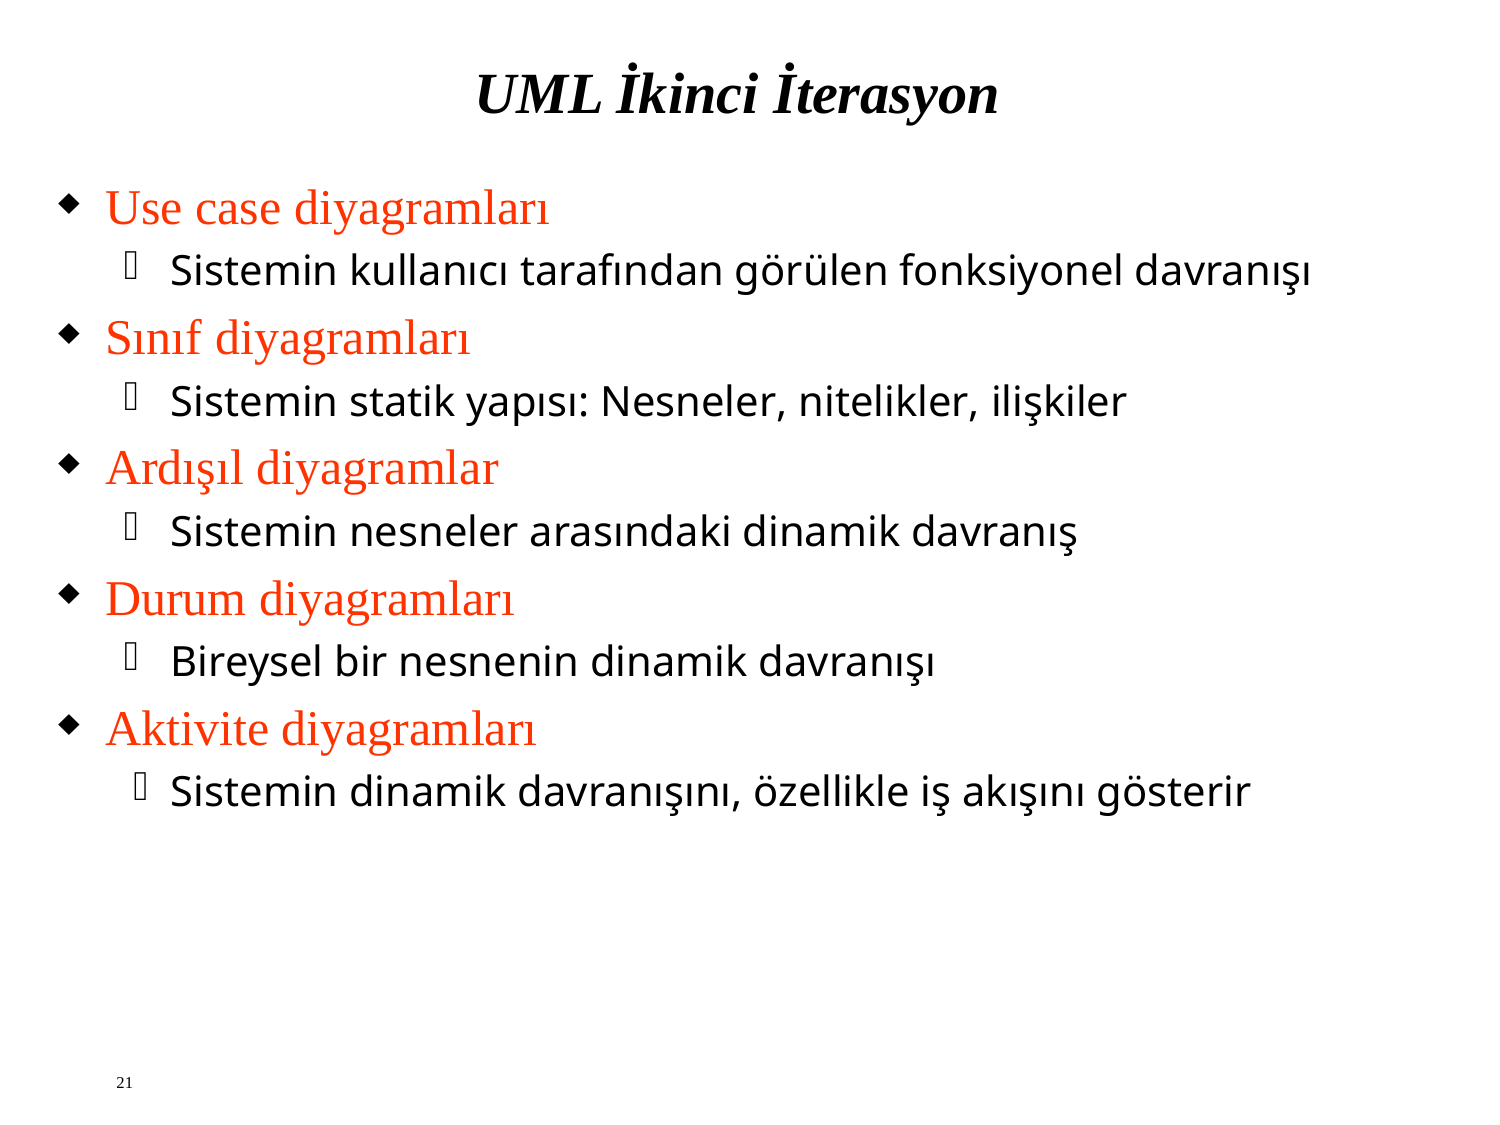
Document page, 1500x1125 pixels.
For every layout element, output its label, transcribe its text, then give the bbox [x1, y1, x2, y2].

list Use case diyagramları Sistemin kullanıcı tarafından görülen fonksiyonel davranışı Sınıf diyagramları Sistemin statik yapısı: Nesneler, nitelikler, ilişkiler Ardışıl diyagramlar Sistemin nesneler arasındaki dinamik davranış Durum diyagramları Bireysel bir nesnenin dinamik davranışı Aktivite diyagramları Sistemin dinamik davranışını, özellikle iş akışını gösterir [58, 181, 1363, 969]
text_box 21 [116, 1071, 1357, 1102]
title UML İkinci İterasyon [68, 36, 1407, 153]
